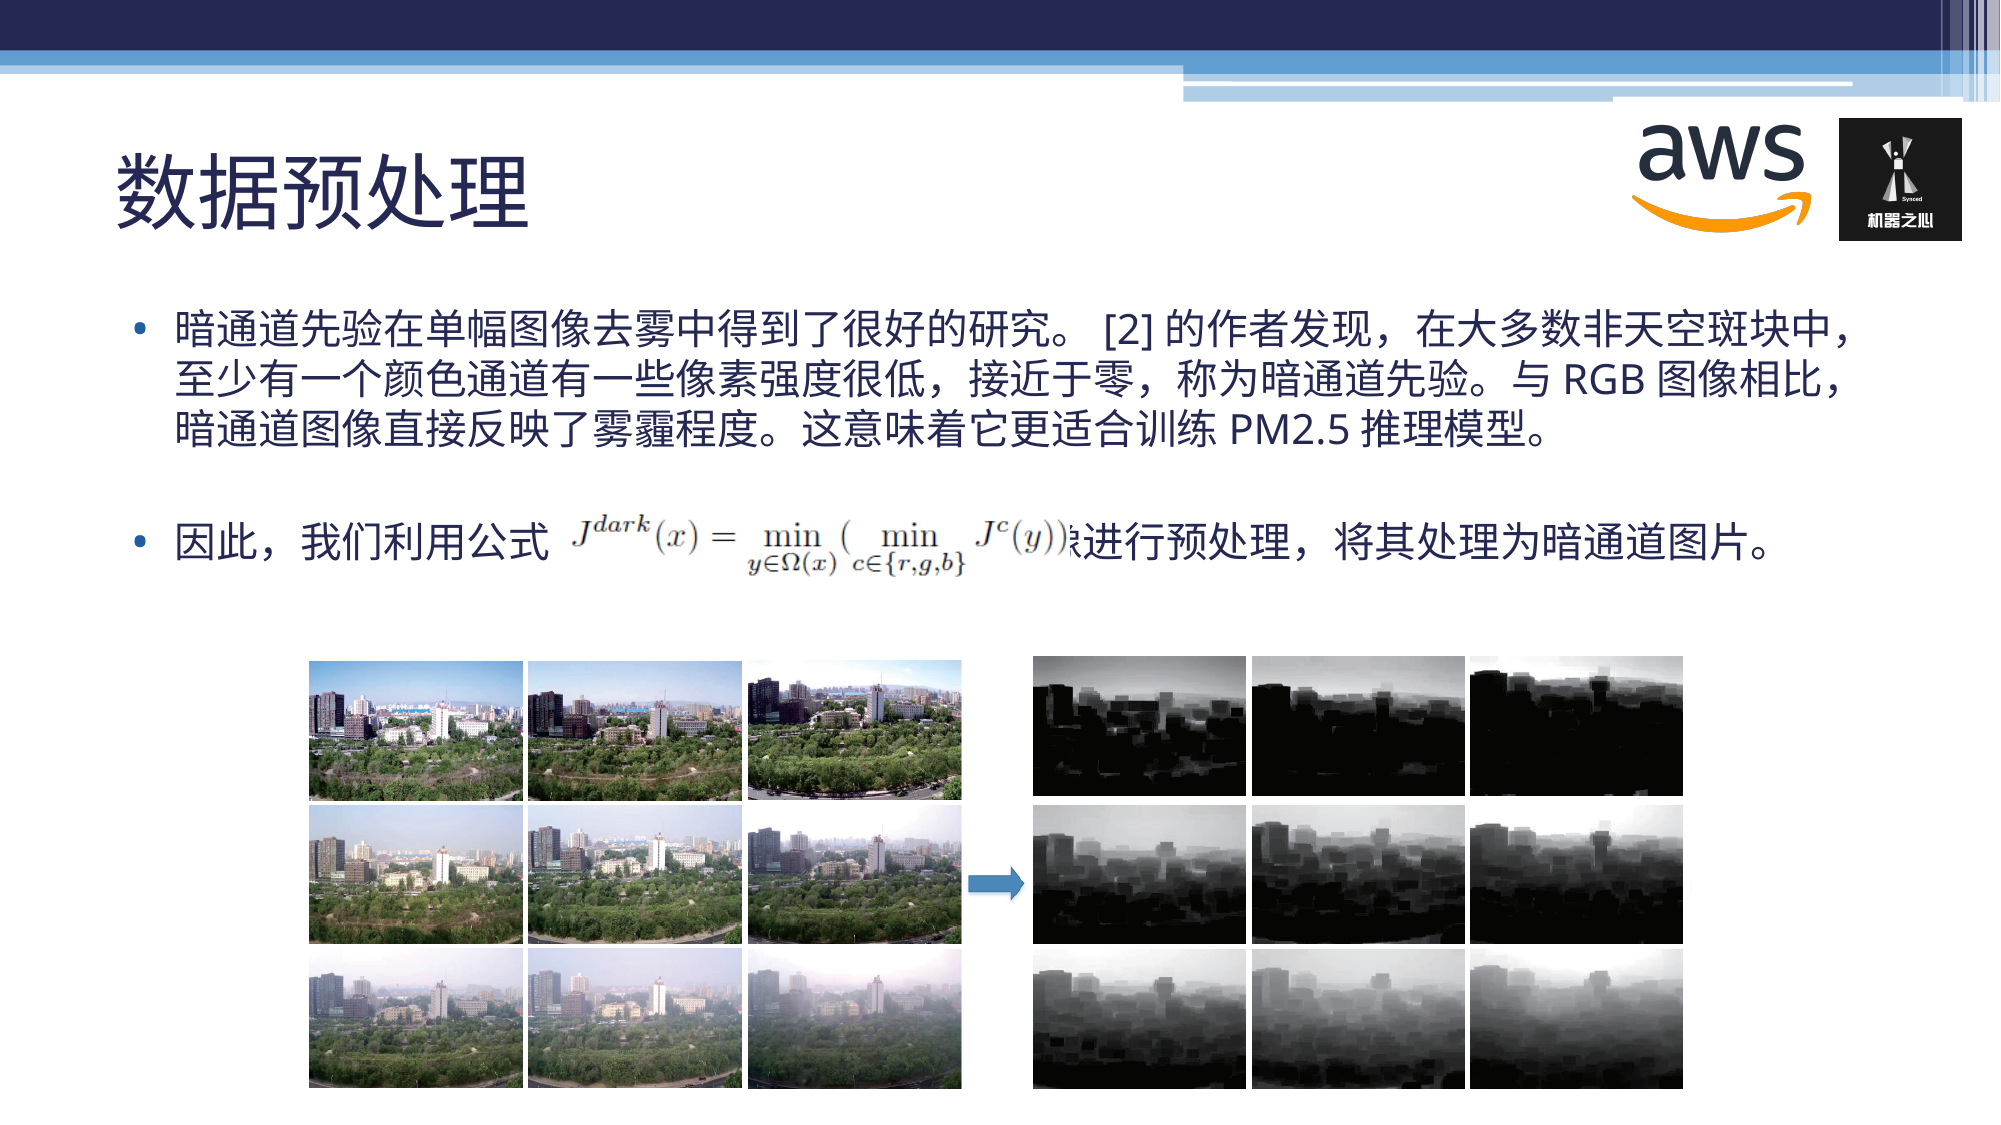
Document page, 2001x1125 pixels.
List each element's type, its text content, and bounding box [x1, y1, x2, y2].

picture [558, 504, 1070, 585]
list 暗通道先验在单幅图像去雾中得到了很好的研究。[2]的作者发现，在大多数非天空斑块中，至少有一个颜色通道有一些像素强度很低，接近于零，称为暗通道先验。与RGB图像相比，暗通道图像直接反映了雾霾程度。这意味着它更适合训练PM2.5推理模型。 因此，我们利用公式 对图像进行预处理，将其处理为暗通道图片。 [99, 295, 1900, 1025]
picture [290, 641, 1692, 1106]
picture [1900, 118, 1962, 241]
title 数据预处理 [99, 99, 1900, 280]
